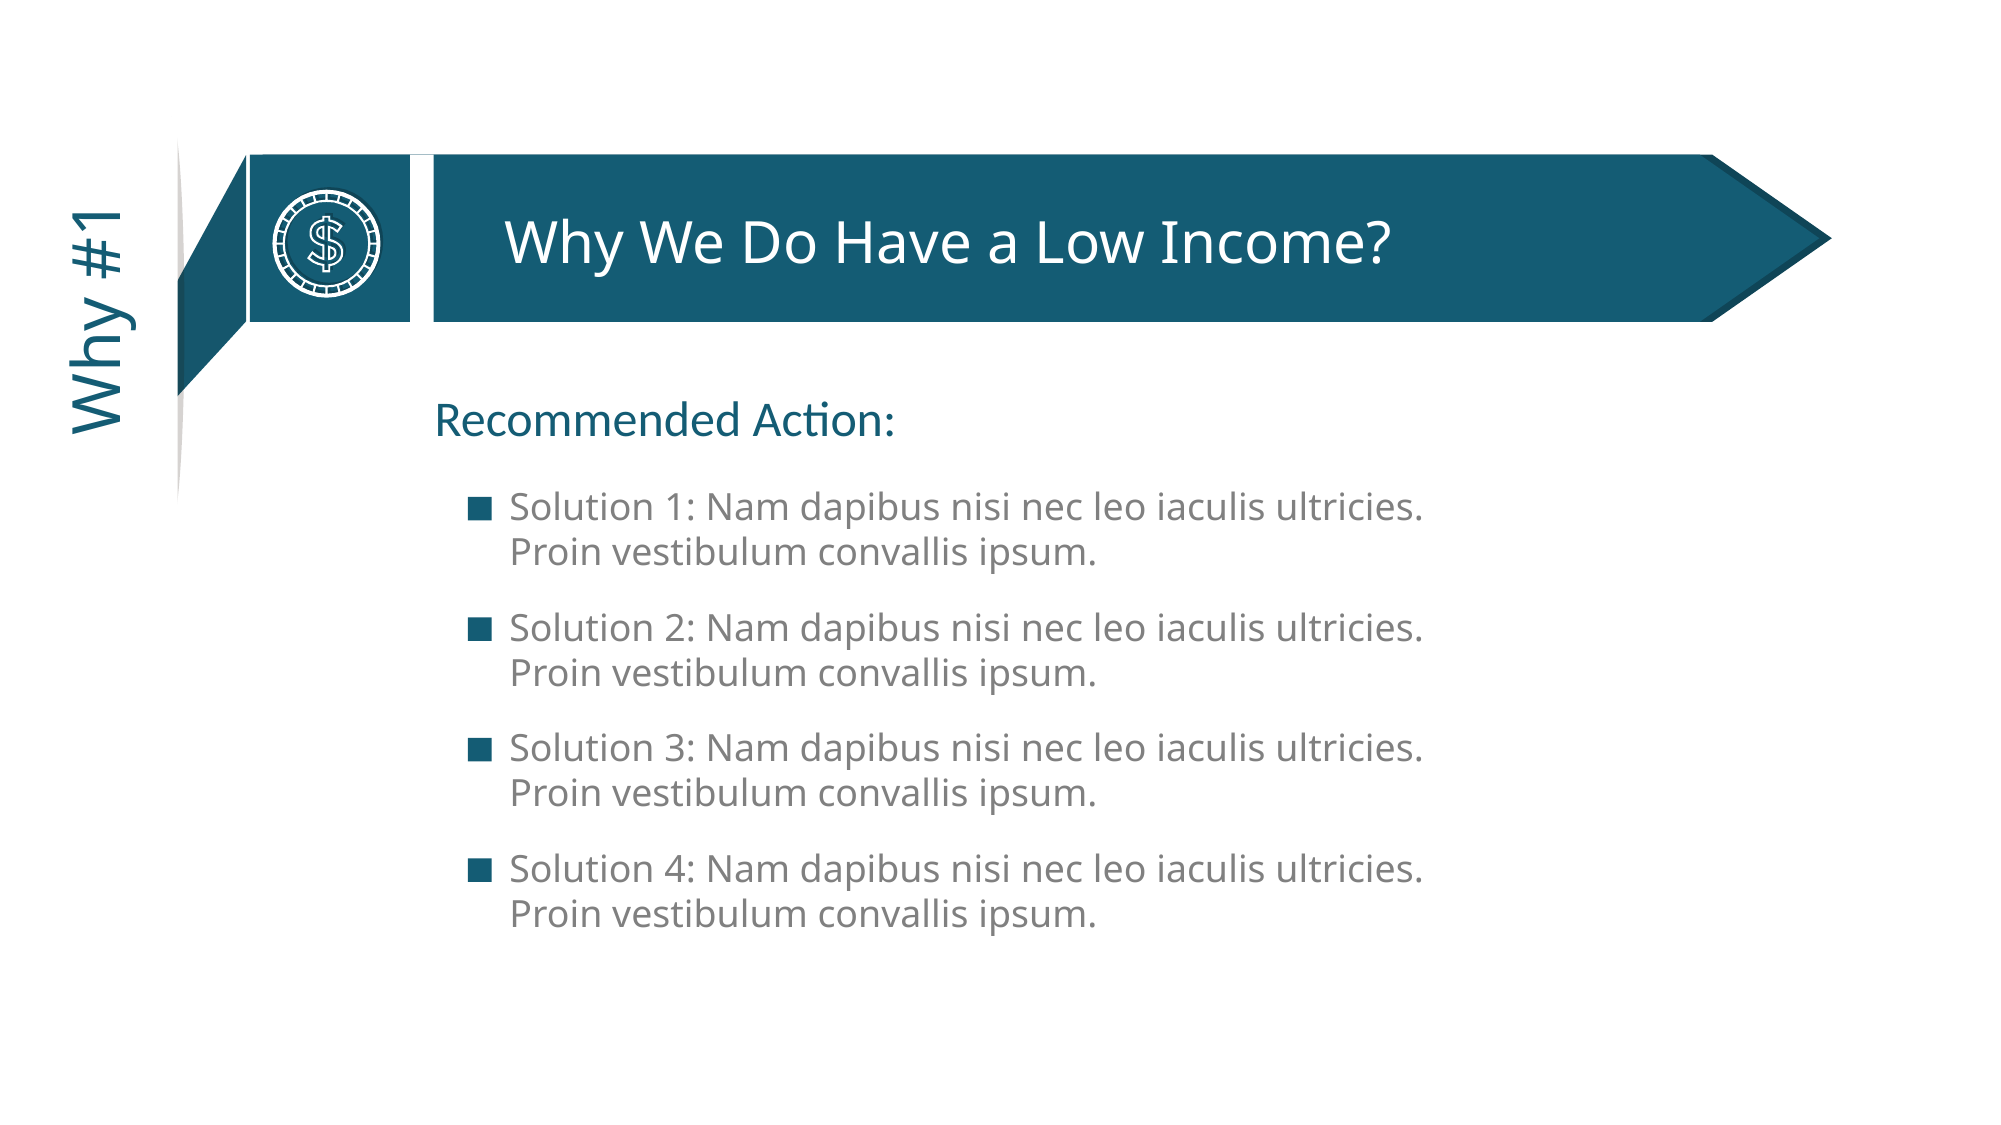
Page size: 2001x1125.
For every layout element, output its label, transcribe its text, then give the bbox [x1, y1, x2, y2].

text_box [186, 152, 249, 390]
text_box Solution 4: Nam dapibus nisi nec leo iaculis ultricies. Proin vestibulum convallis ipsum. [494, 837, 1508, 943]
text_box Why #1 [46, 154, 141, 480]
text_box Recommended Action: [419, 379, 1025, 454]
text_box [180, 144, 187, 497]
text_box [248, 152, 1822, 325]
text_box Solution 3: Nam dapibus nisi nec leo iaculis ultricies. Proin vestibulum convallis ipsum. [494, 716, 1508, 822]
text_box [408, 152, 436, 324]
text_box [1700, 152, 1834, 325]
text_box [466, 615, 494, 643]
text_box [466, 736, 494, 764]
text_box Solution 2: Nam dapibus nisi nec leo iaculis ultricies. Proin vestibulum convallis ipsum. [494, 596, 1508, 702]
text_box Solution 1: Nam dapibus nisi nec leo iaculis ultricies. Proin vestibulum convallis ipsum. [494, 475, 1508, 581]
text_box [12, 115, 180, 527]
text_box [466, 495, 494, 522]
text_box [466, 856, 494, 884]
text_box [272, 189, 381, 298]
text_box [274, 186, 384, 191]
text_box Why We Do Have a Low Income? [489, 198, 1503, 283]
